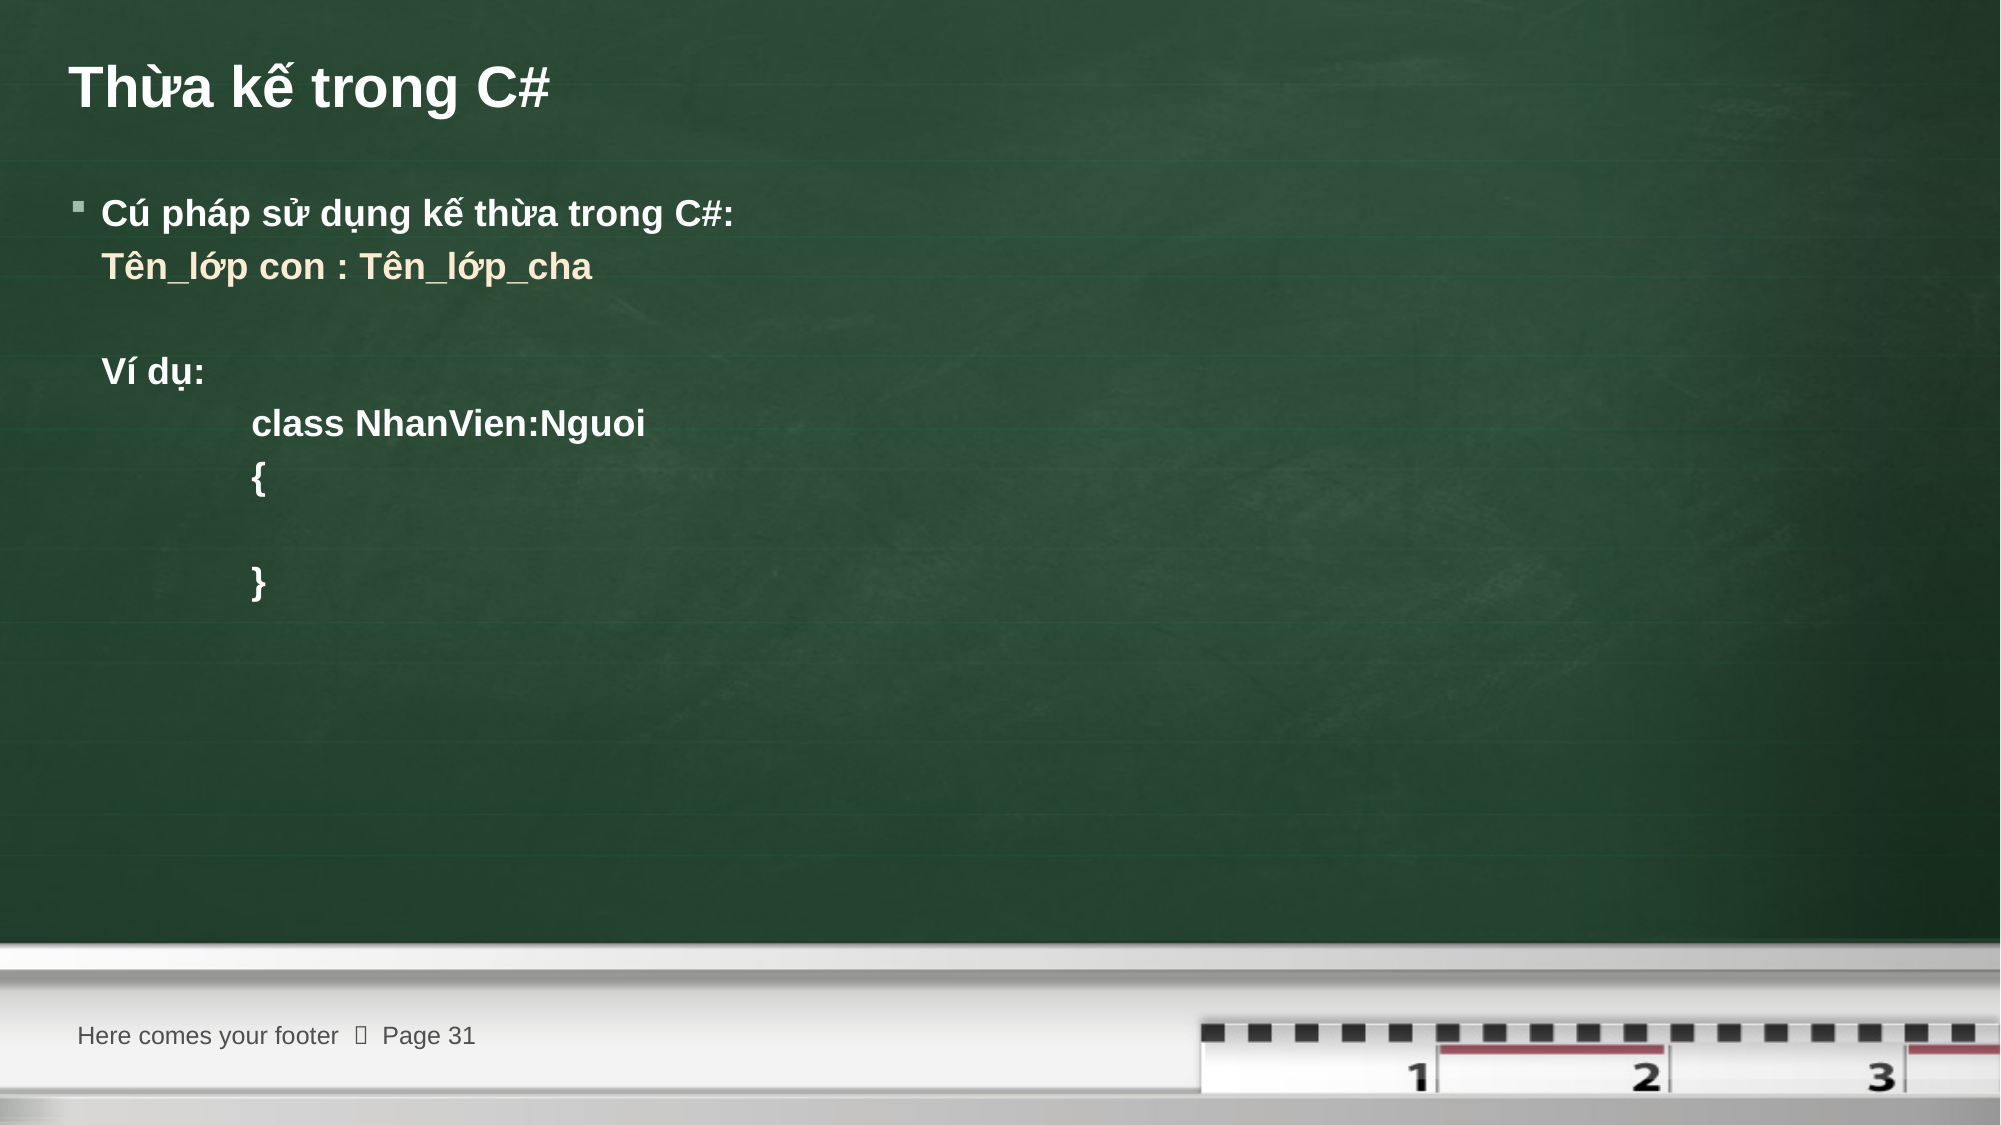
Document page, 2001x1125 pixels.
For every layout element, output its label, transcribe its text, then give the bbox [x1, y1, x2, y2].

list Cú pháp sử dụng kế thừa trong C#: Tên_lớp con : Tên_lớp_cha Ví dụ: class NhanVien:Nguoi { } [69, 181, 1935, 862]
footer Here comes your footer  Page 31 [62, 1011, 730, 1053]
title Thừa kế trong C# [68, 40, 1932, 140]
picture [0, 0, 2001, 1125]
